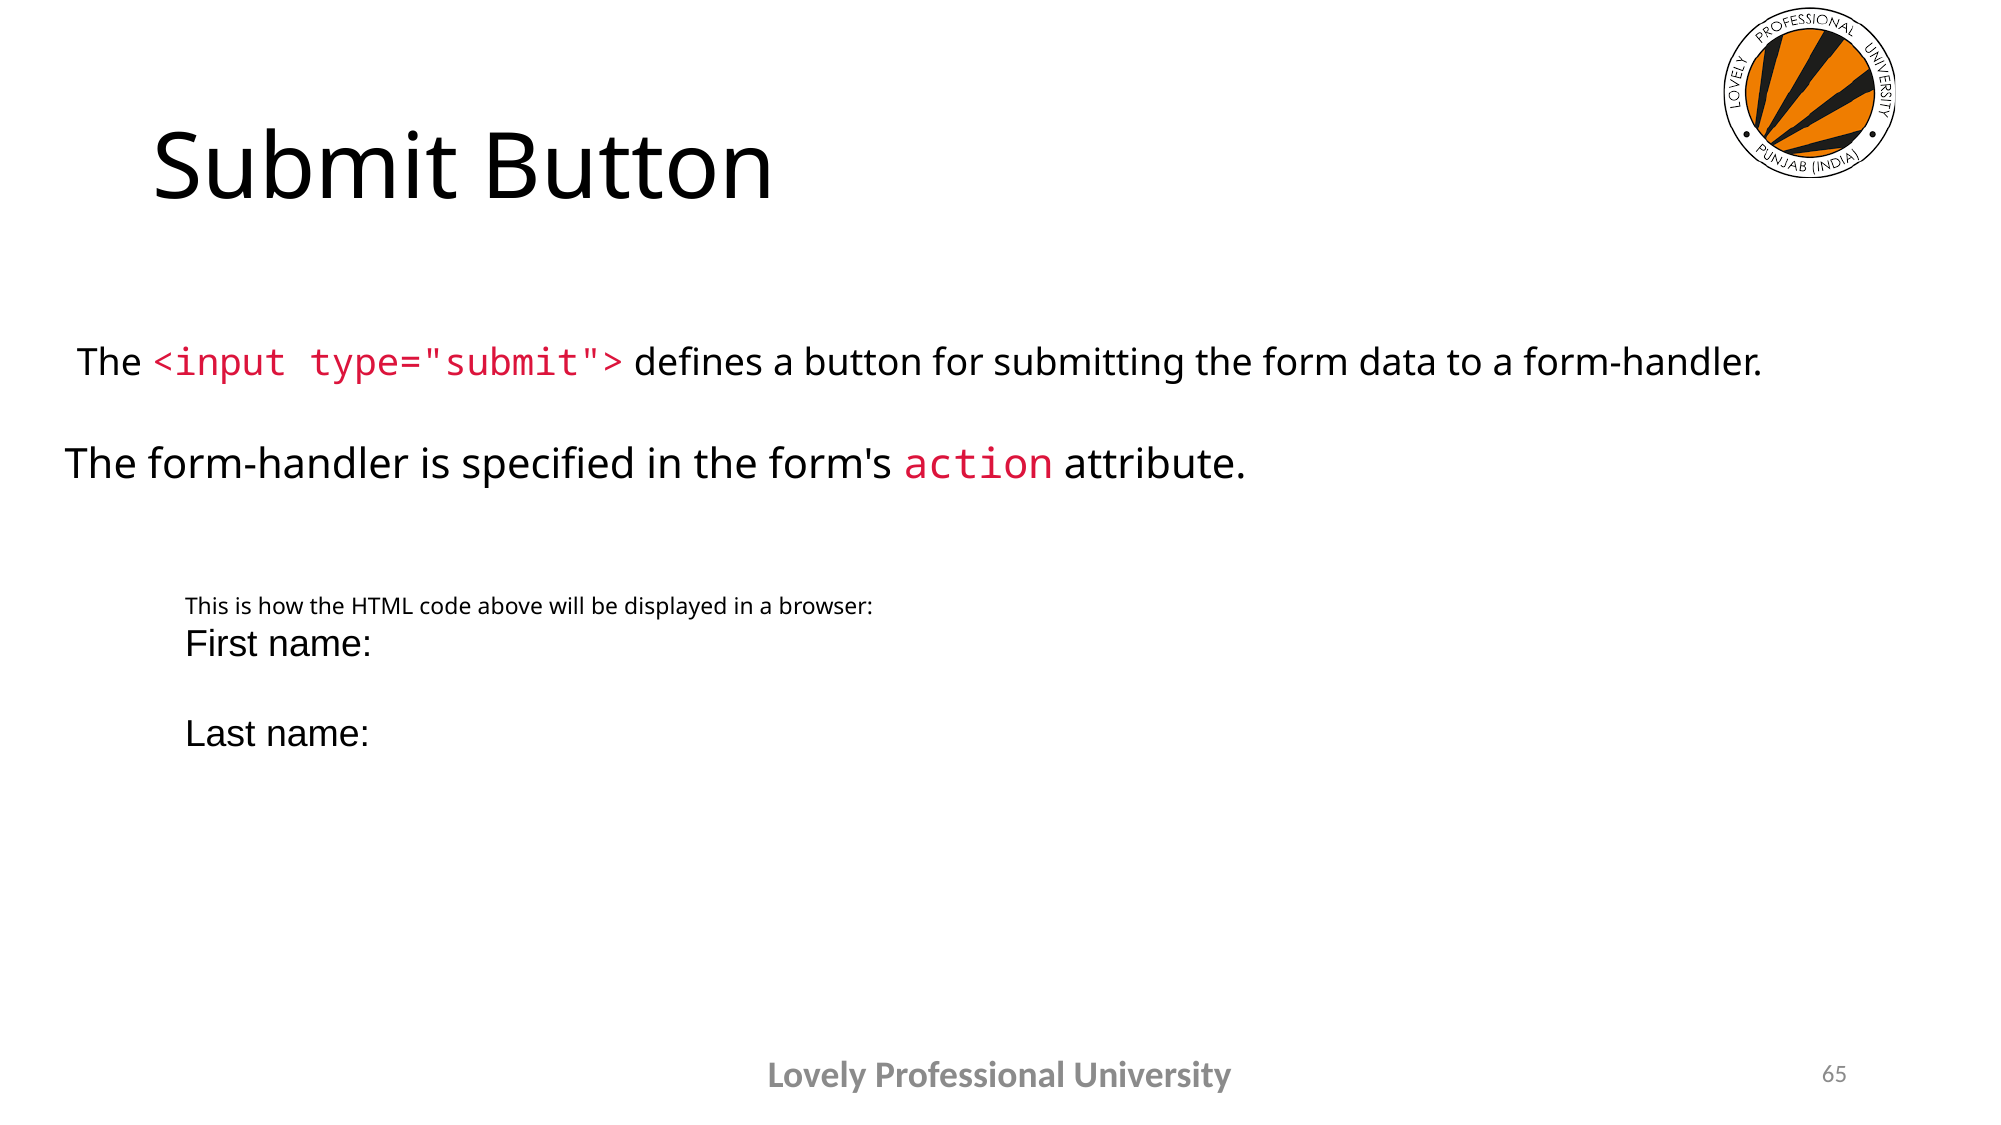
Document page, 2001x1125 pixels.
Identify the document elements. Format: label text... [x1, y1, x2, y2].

slide_number 65 [1412, 1042, 1863, 1103]
title Submit Button [137, 59, 1863, 278]
footer Lovely Professional University [662, 1042, 1338, 1103]
text_box The <input type="submit"> defines a button for submitting the form data to a form-handler. [61, 329, 1849, 390]
picture [1723, 0, 1896, 178]
text_box The form-handler is specified in the form's action attribute. [49, 429, 1560, 495]
text_box This is how the HTML code above will be displayed in a browser: First name: Last name: [169, 583, 1748, 942]
